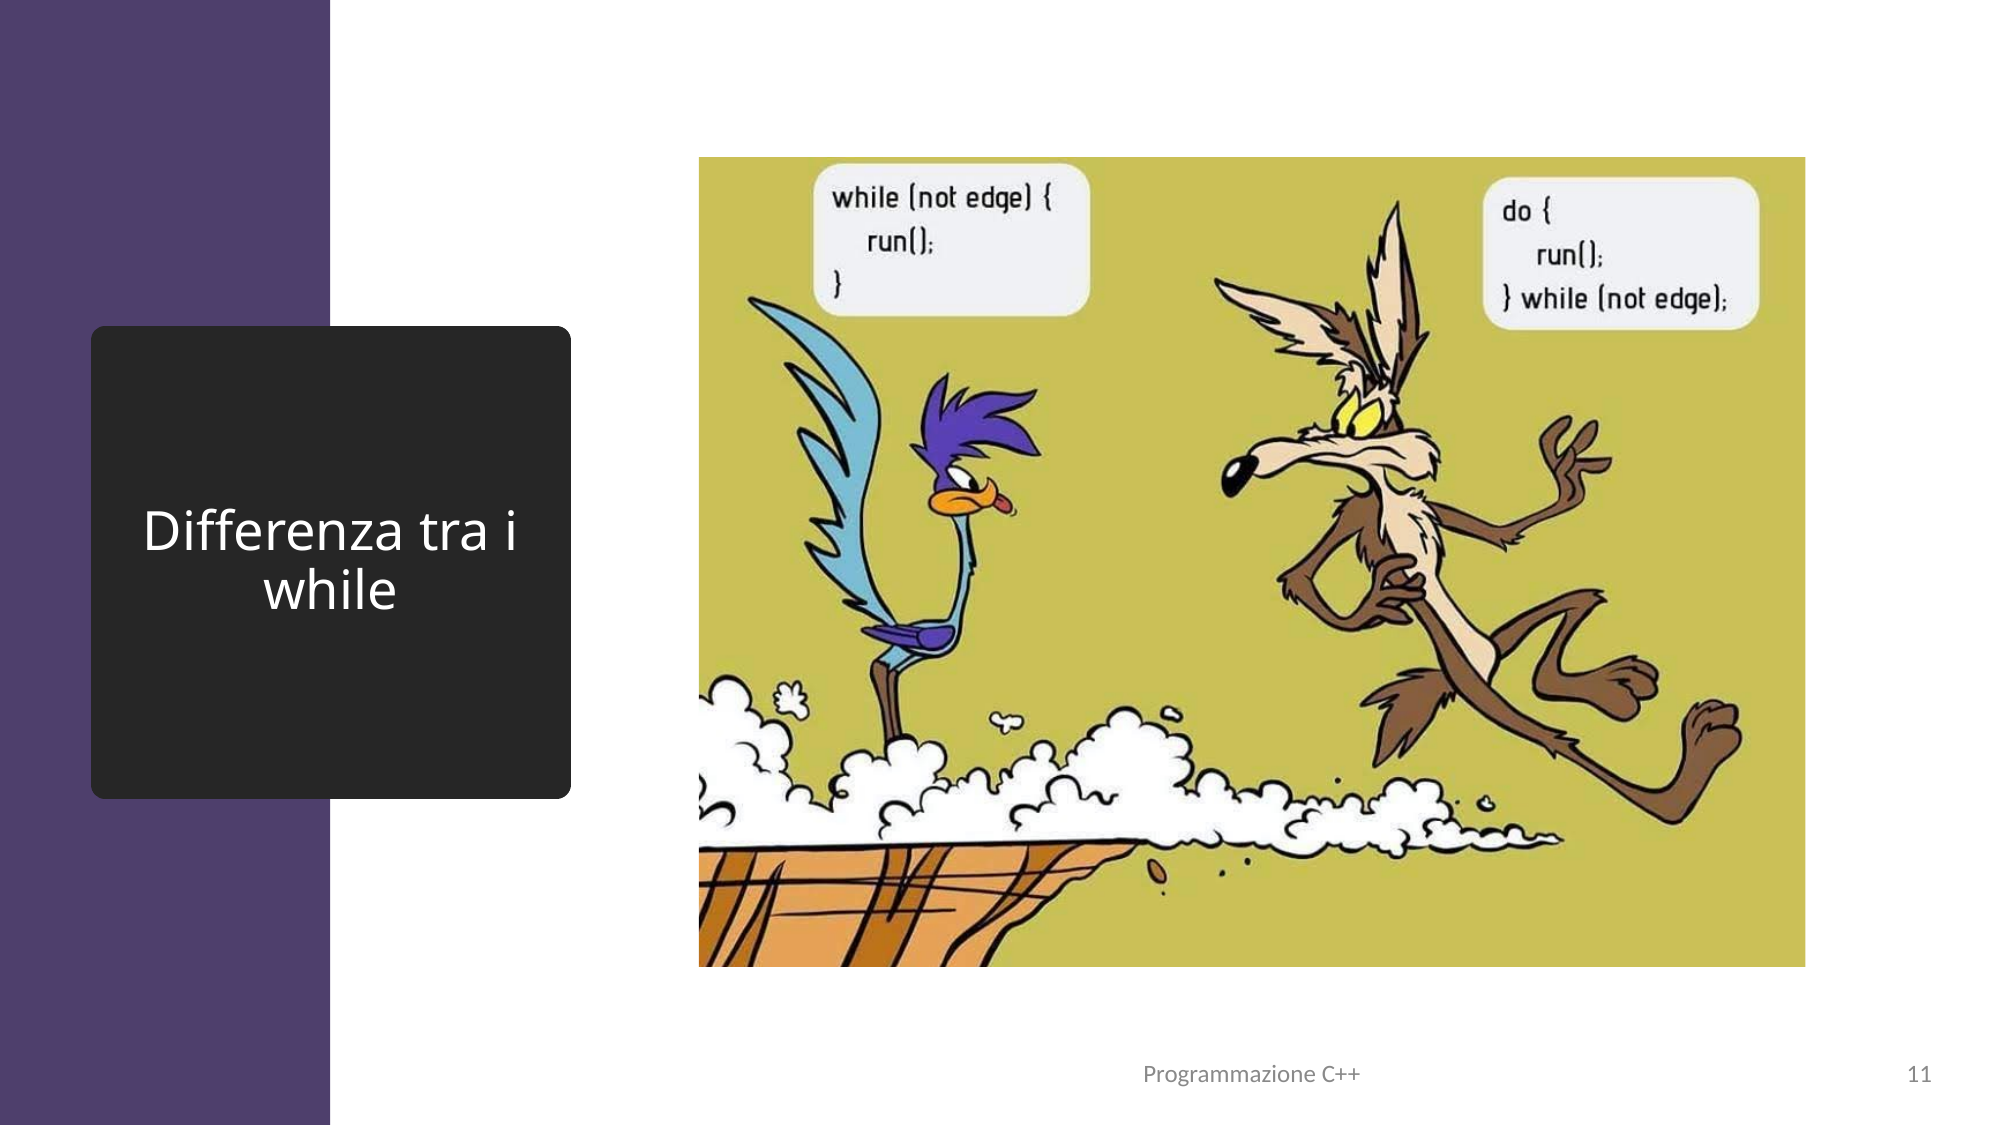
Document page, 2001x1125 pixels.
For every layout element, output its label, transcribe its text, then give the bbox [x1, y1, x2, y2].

text_box [0, 0, 331, 1125]
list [698, 157, 1806, 967]
slide_number 2 [1855, 1042, 1948, 1103]
footer Programmazione C++ [675, 1042, 1829, 1103]
text_box [331, 0, 2000, 1125]
title Differenza tra i while [105, 340, 557, 785]
